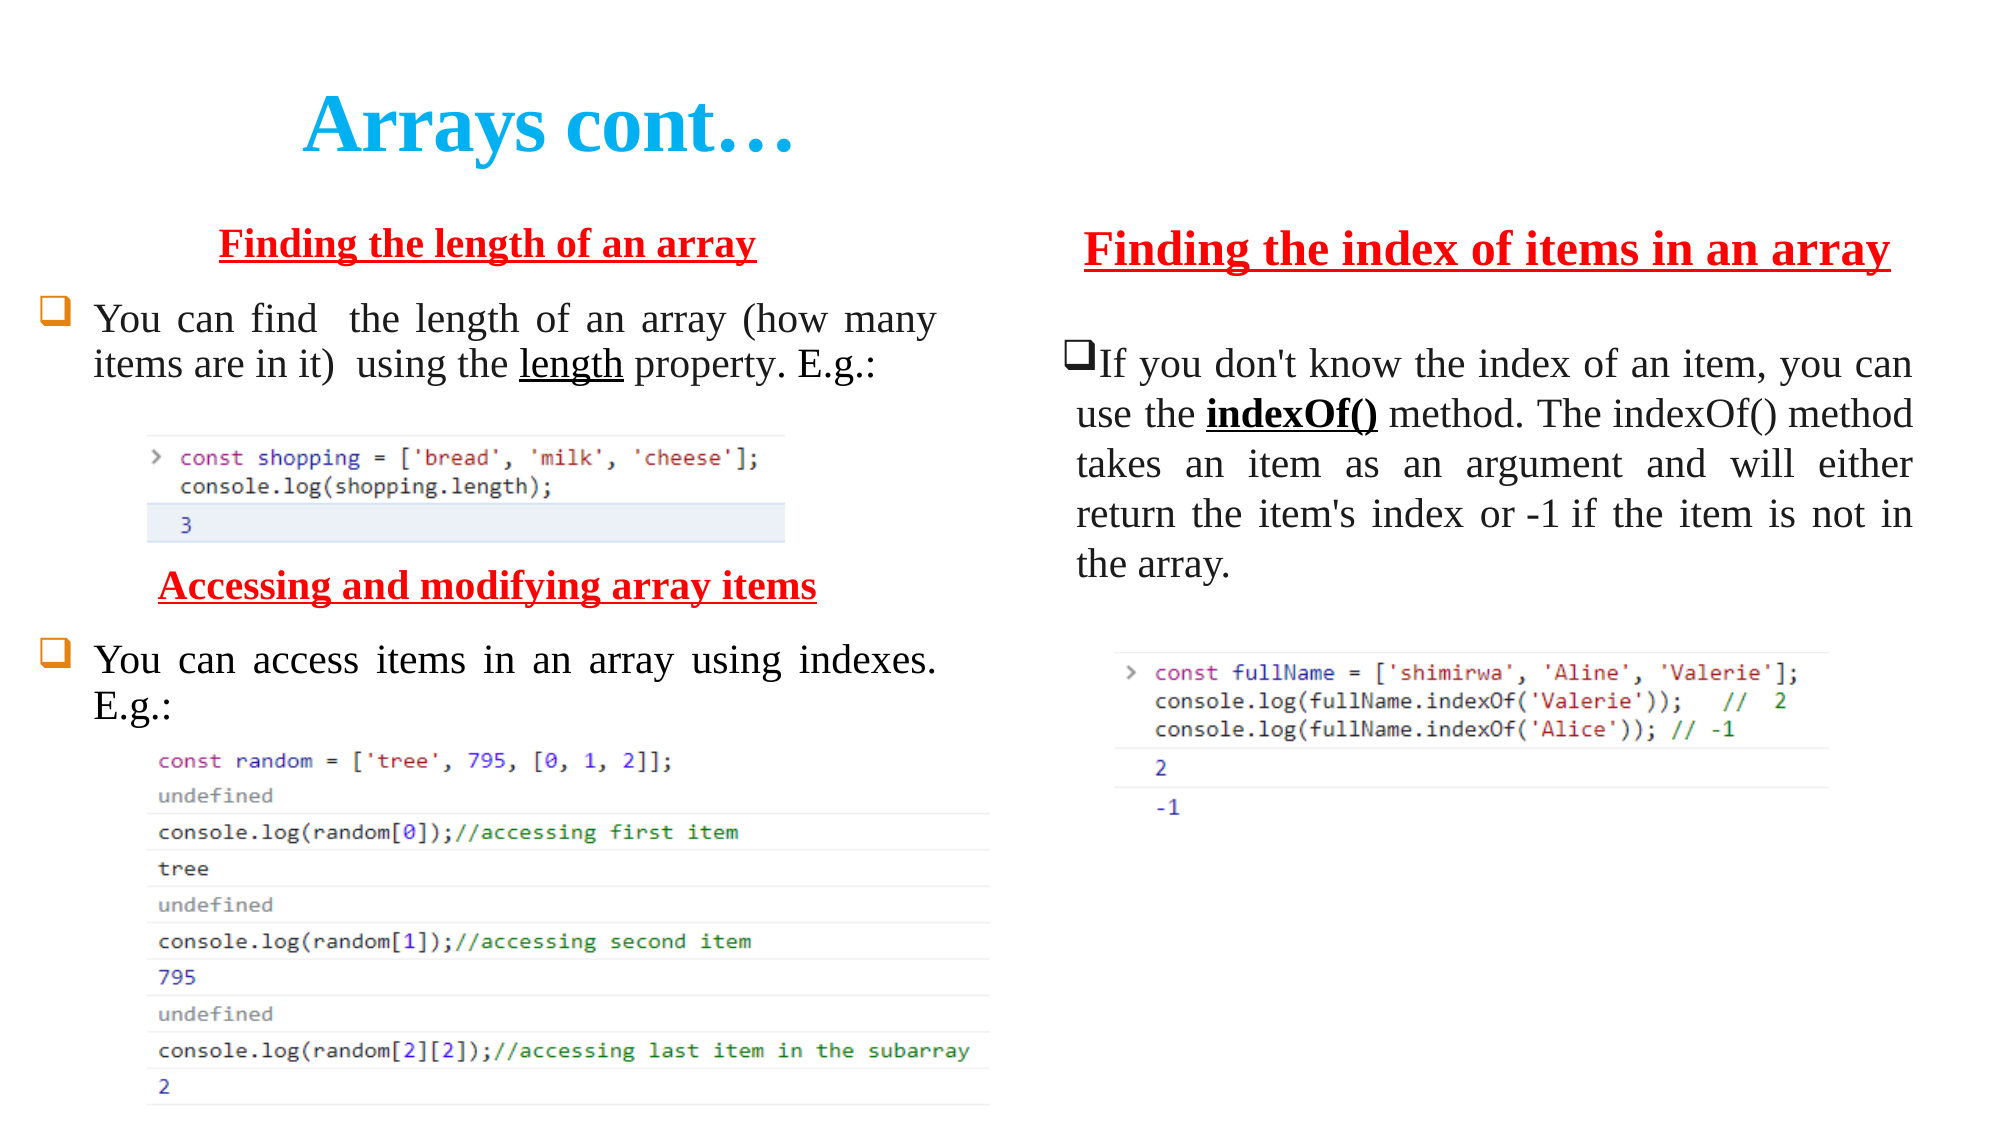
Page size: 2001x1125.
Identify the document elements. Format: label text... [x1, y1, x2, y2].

picture [146, 432, 786, 546]
title Arrays cont… [100, 18, 1000, 176]
list Finding the index of items in an array If you don't know the index of an item, you can use the indexOf() method. The indexOf() method takes an item as an argument and will either return the item's index or -1 if the item is not in the array. [1061, 208, 1914, 1097]
picture [1113, 651, 1829, 827]
picture [146, 746, 990, 1108]
list Finding the length of an array You can find the length of an array (how many items are in it) using the length property. E.g.: Accessing and modifying array items You can access items in an array using indexes. E.g.: [22, 214, 954, 1102]
